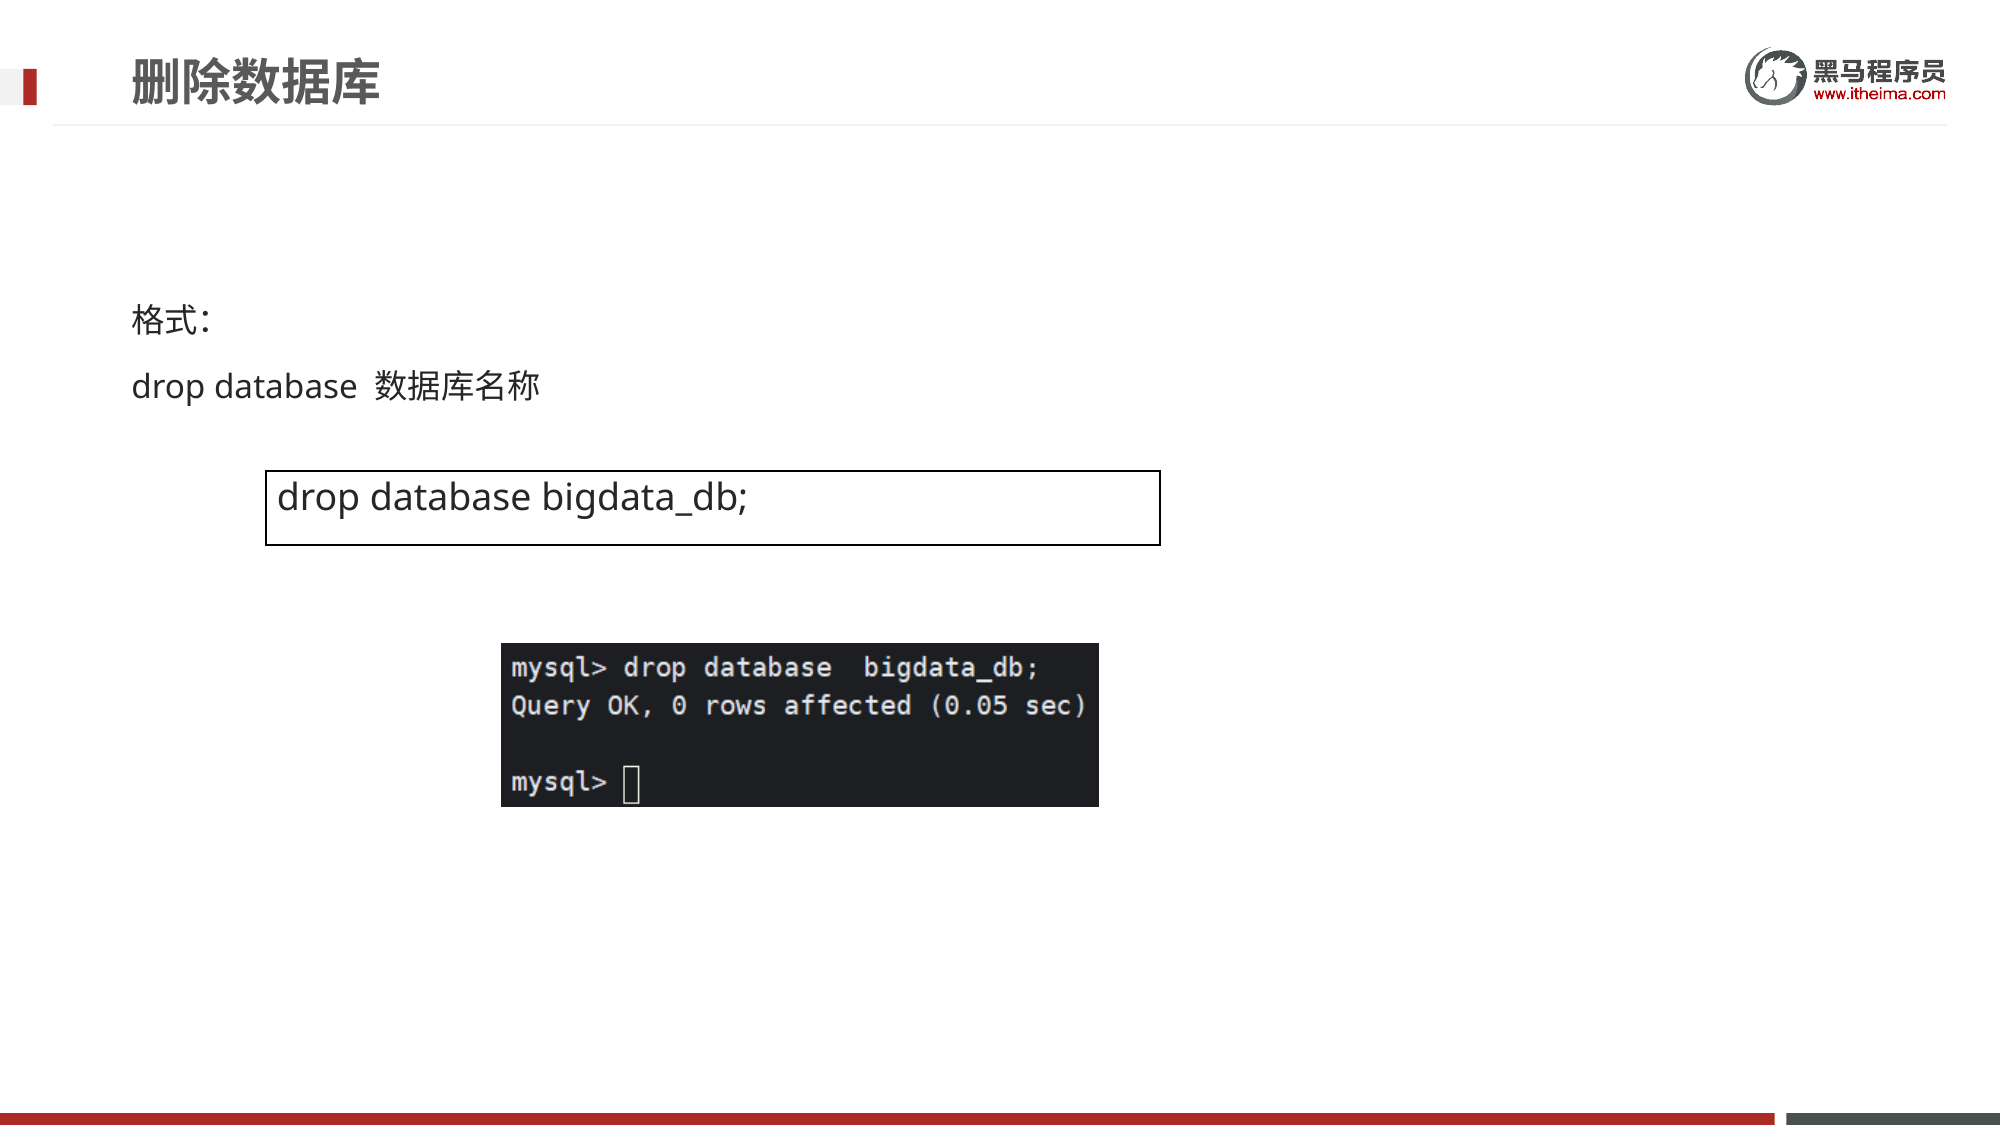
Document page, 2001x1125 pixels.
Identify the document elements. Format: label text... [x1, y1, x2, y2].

title 删除数据库 [116, 38, 1556, 124]
picture [501, 643, 1099, 807]
picture [1744, 46, 1946, 106]
table_header drop database bigdata_db; [267, 472, 1159, 544]
list 格式： drop database 数据库名称 [116, 271, 1872, 964]
